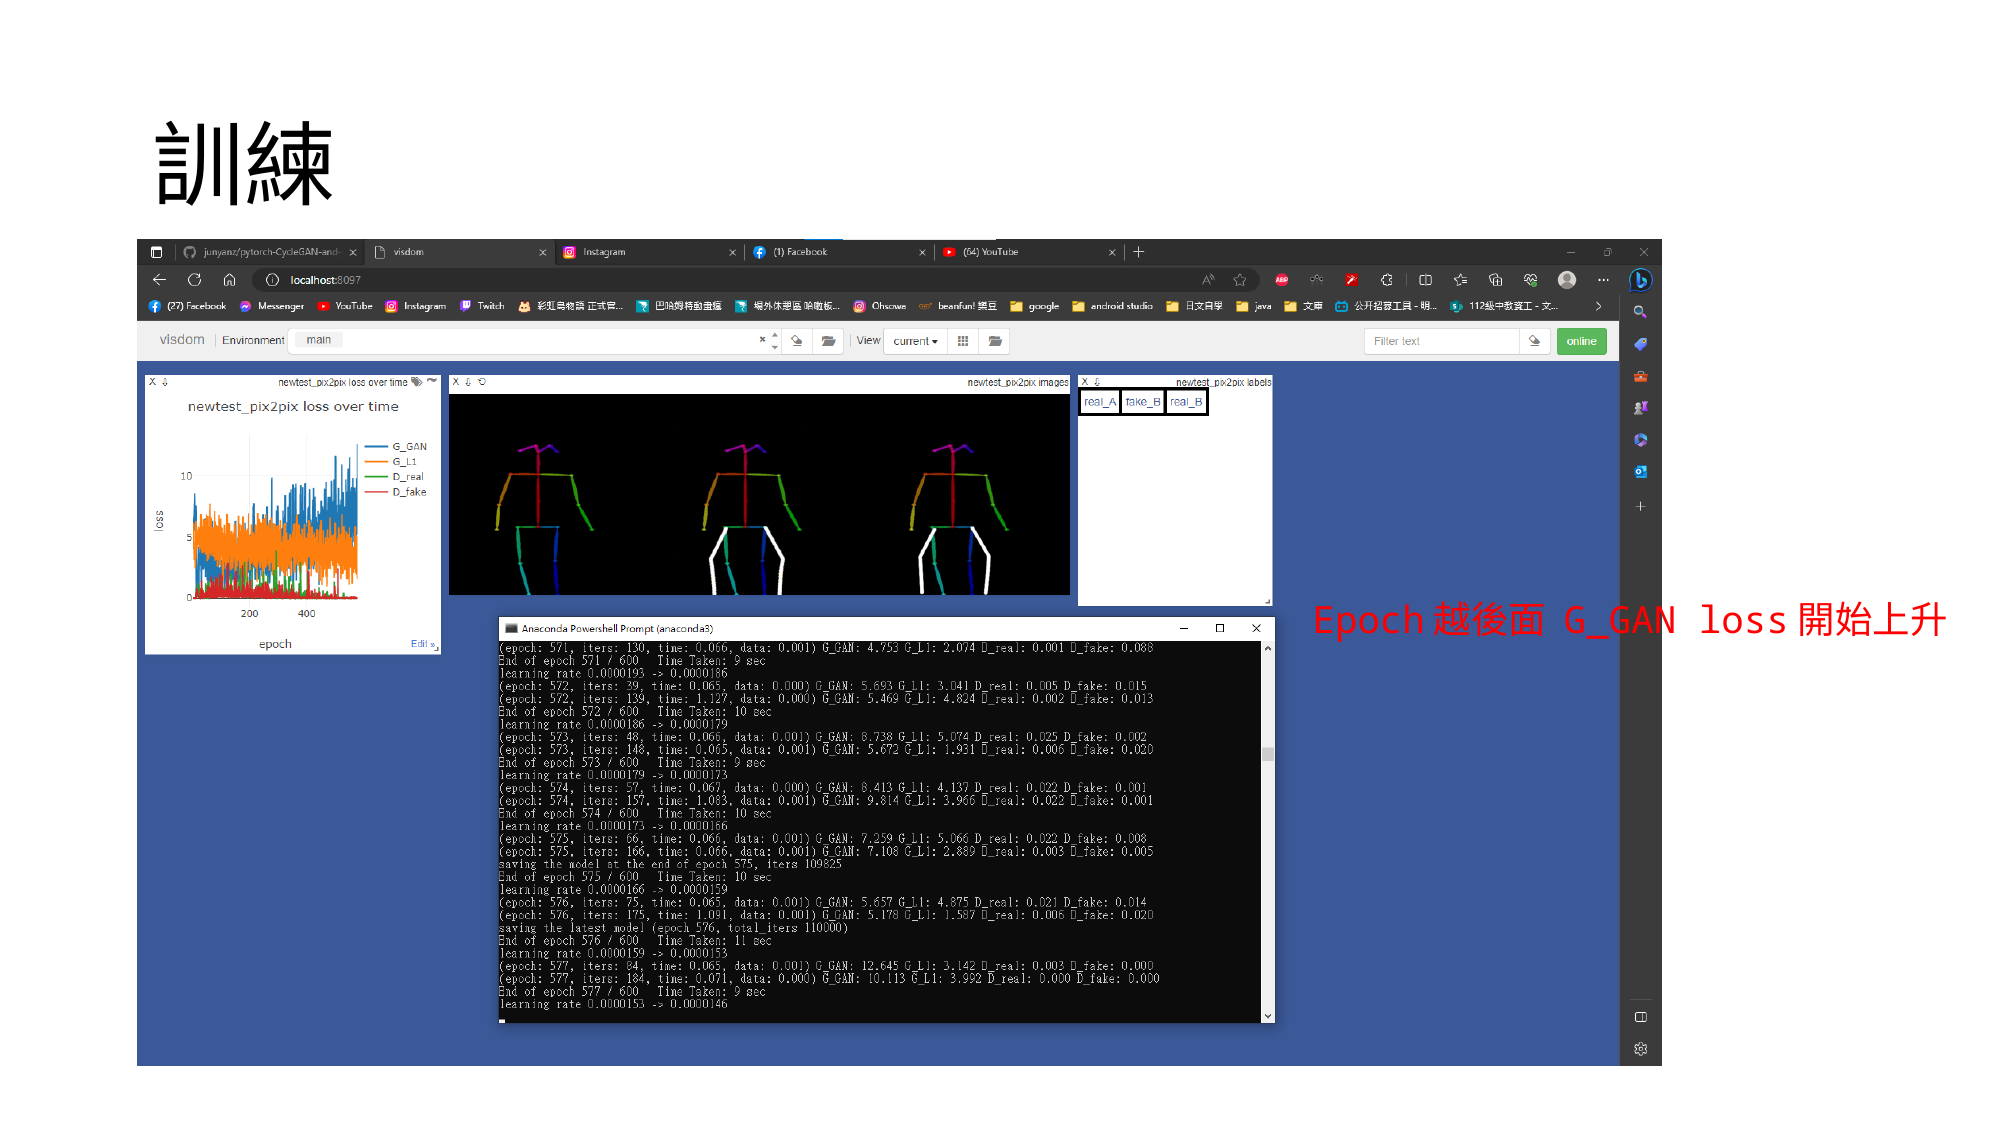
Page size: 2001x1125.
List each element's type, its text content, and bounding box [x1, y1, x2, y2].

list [137, 239, 1662, 1066]
text_box Epoch越後面 G_GAN loss開始上升 [1662, 588, 1963, 649]
title 訓練 [137, 59, 1863, 278]
